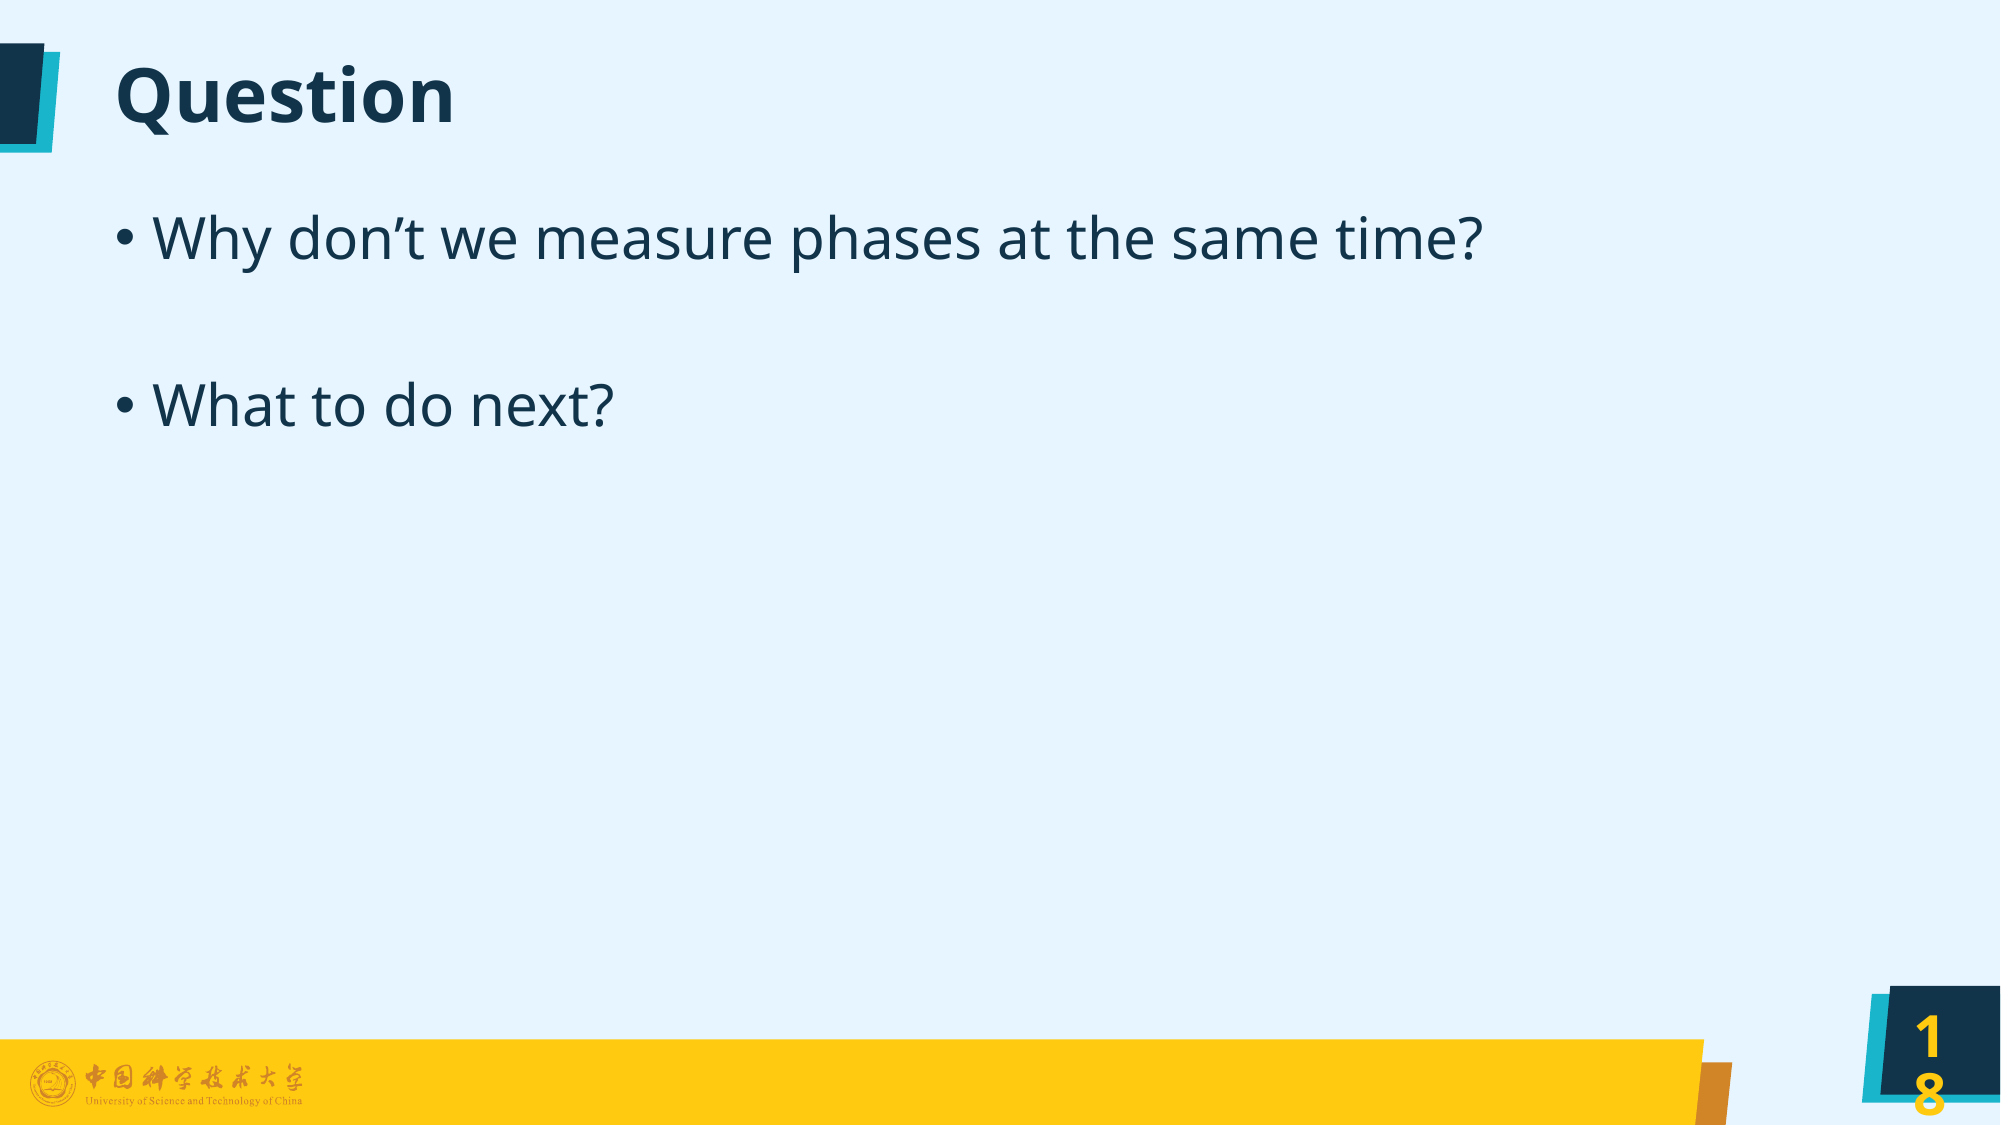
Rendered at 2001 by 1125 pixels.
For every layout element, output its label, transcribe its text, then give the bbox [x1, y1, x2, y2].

title Question [99, 43, 1863, 153]
slide_number 18 [1898, 993, 1989, 1084]
list Why don’t we measure phases at the same time? What to do next? [99, 201, 1862, 973]
